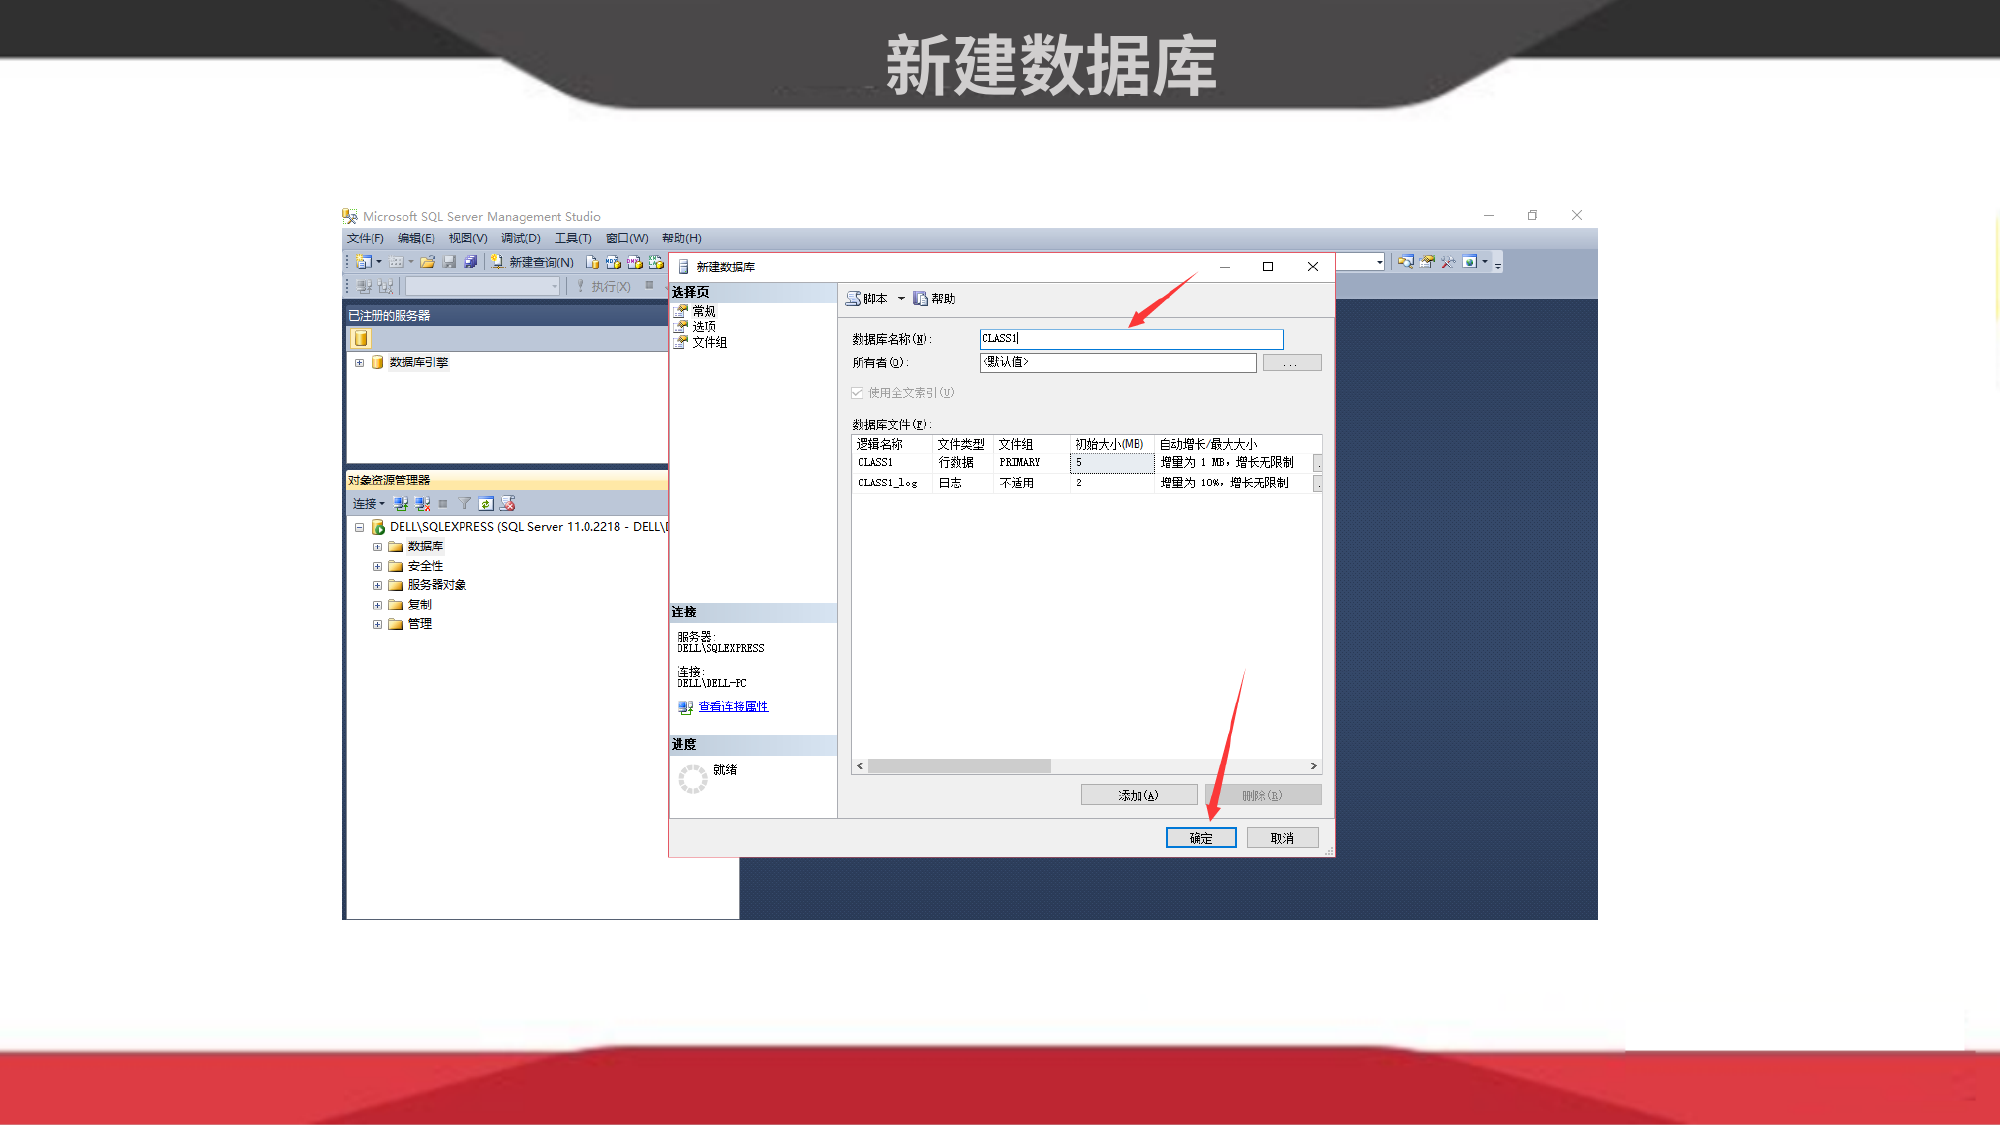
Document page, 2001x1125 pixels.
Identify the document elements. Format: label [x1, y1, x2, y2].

picture [0, 0, 2000, 1125]
list [342, 205, 1598, 920]
